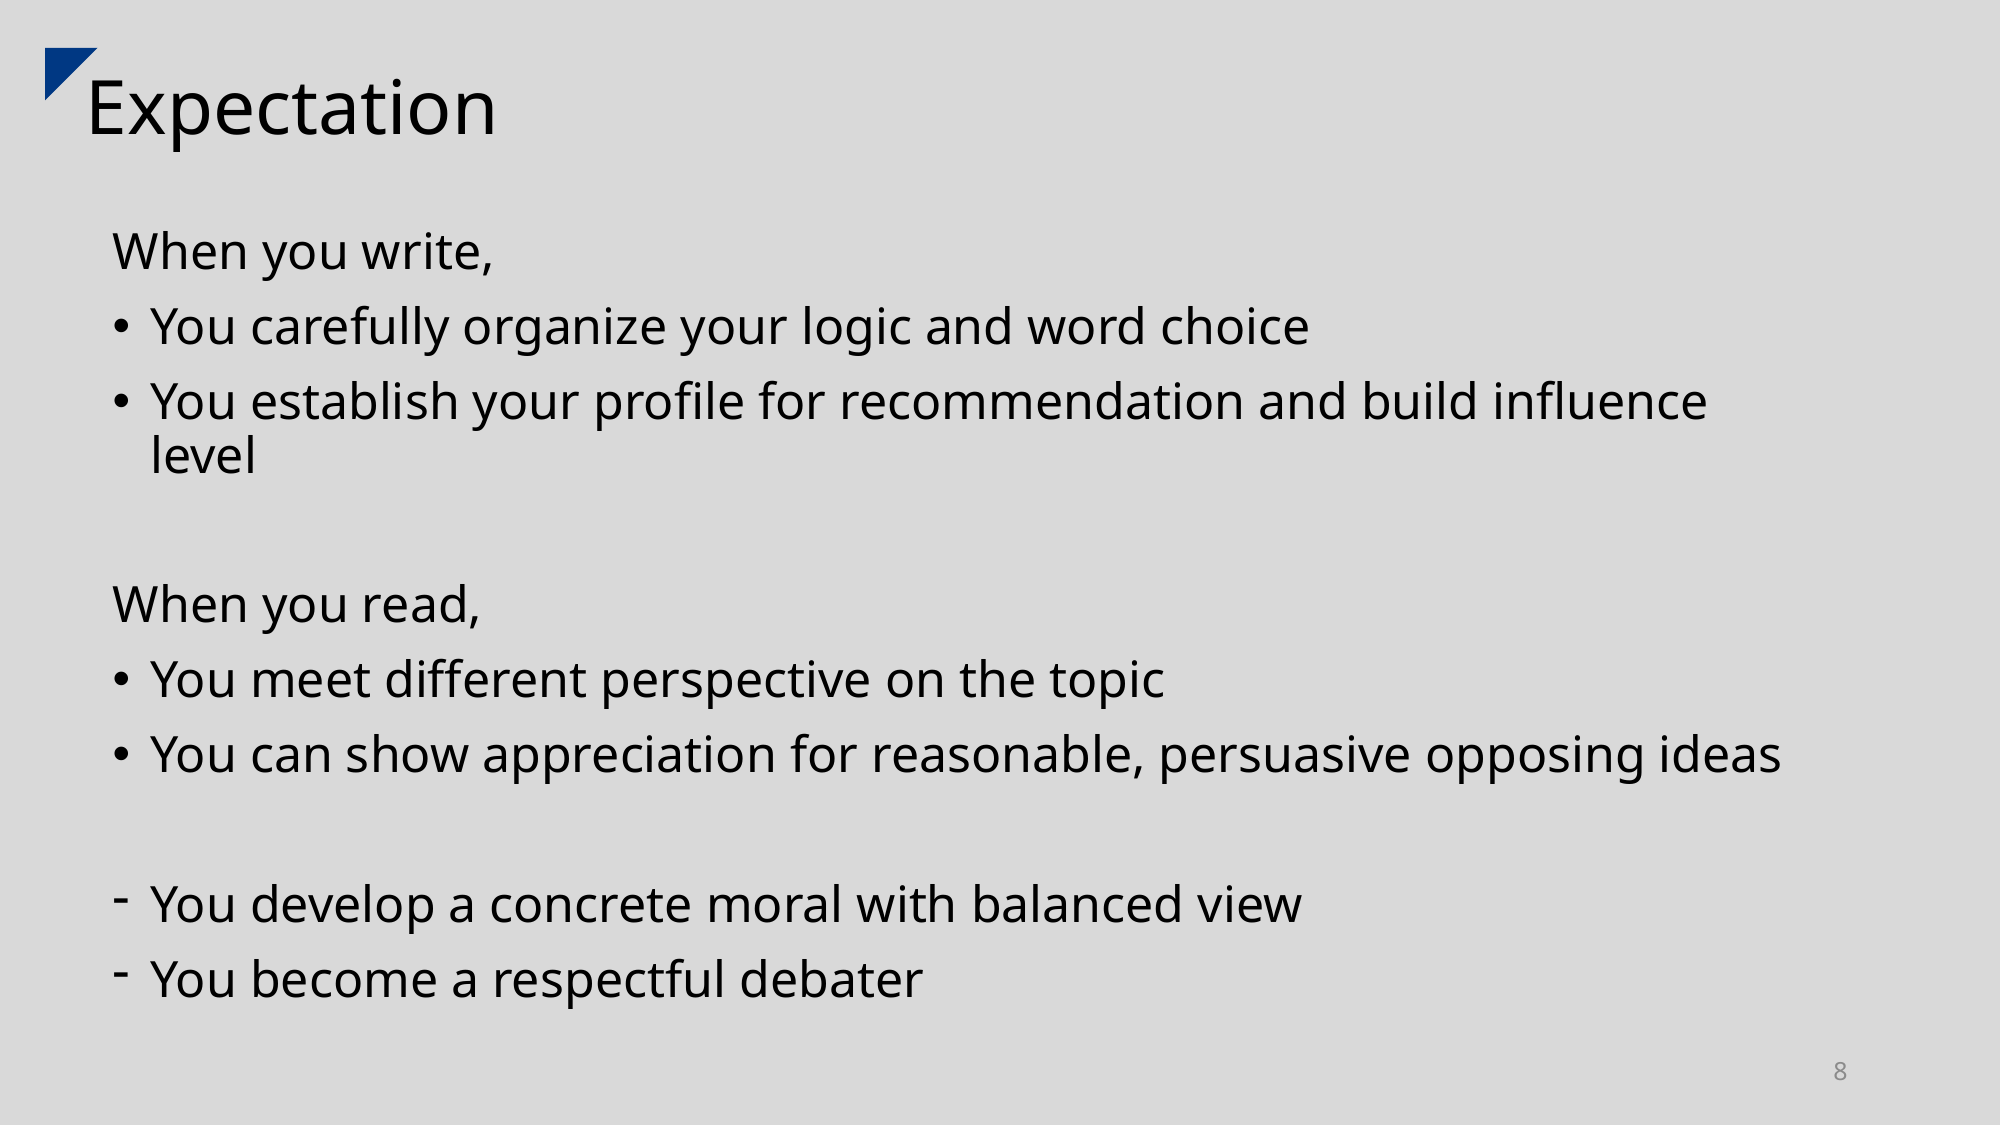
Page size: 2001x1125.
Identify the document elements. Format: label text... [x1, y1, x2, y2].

slide_number 8 [1805, 1042, 1863, 1103]
list When you write, You carefully organize your logic and word choice You establish your profile for recommendation and build influence level When you read, You meet different perspective on the topic You can show appreciation for reasonable, persuasive opposing ideas [97, 218, 1805, 809]
text_box You develop a concrete moral with balanced view You become a respectful debater [97, 871, 1805, 1125]
text_box [43, 46, 101, 103]
text_box Expectation [70, 64, 1687, 156]
